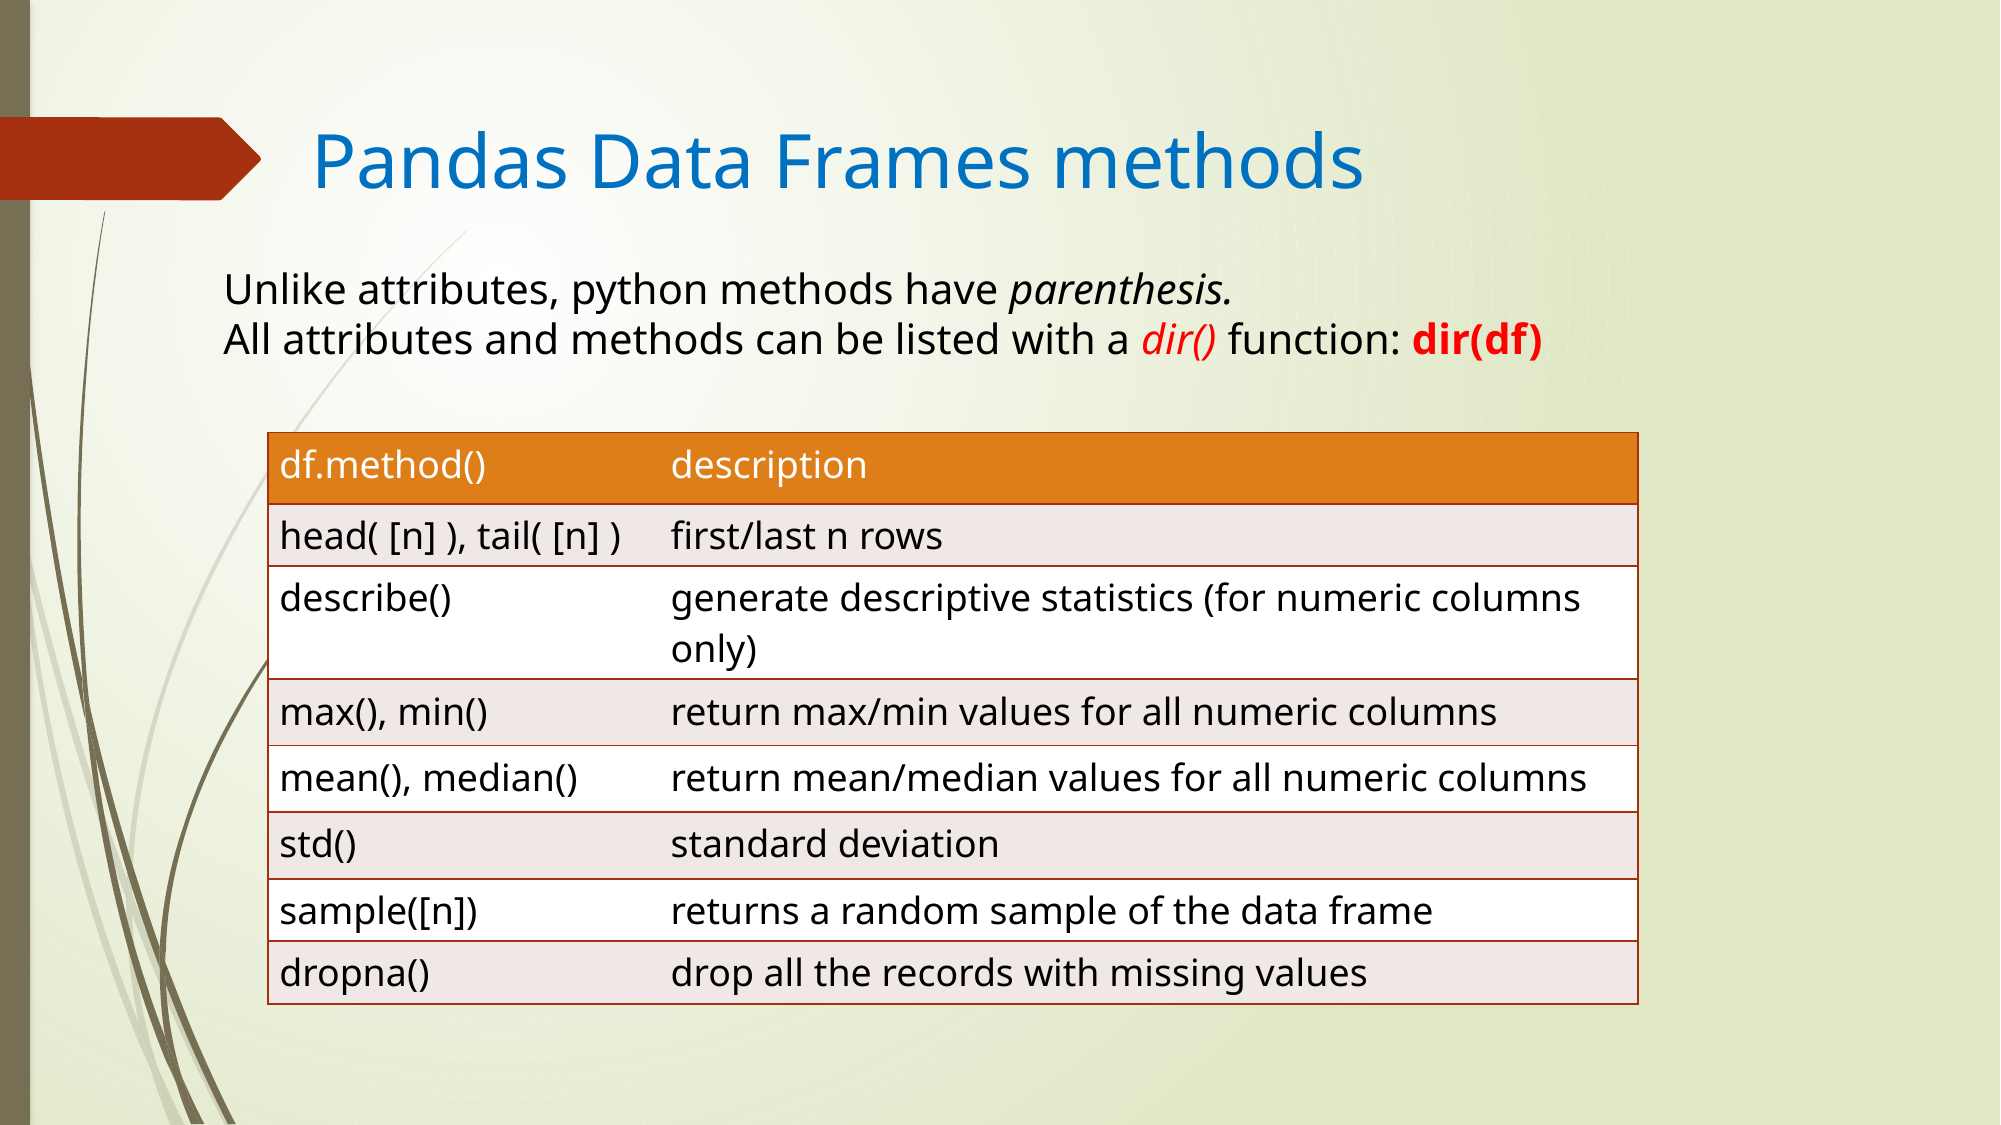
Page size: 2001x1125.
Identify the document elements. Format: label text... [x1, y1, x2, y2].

text_box Unlike attributes, python methods have parenthesis. All attributes and methods can be listed with a dir() function: dir(df) [208, 255, 1686, 371]
table_cell drop all the records with missing values [659, 942, 1637, 1003]
table_cell generate descriptive statistics (for numeric columns only) [659, 567, 1637, 678]
title Pandas Data Frames methods [296, 105, 1844, 231]
table_cell max(), min() [269, 680, 659, 745]
table_cell sample([n]) [269, 880, 659, 940]
table_cell head( [n] ), tail( [n] ) [269, 505, 659, 565]
table_cell first/last n rows [659, 505, 1637, 565]
table_cell dropna() [269, 942, 659, 1003]
table_cell mean(), median() [269, 746, 659, 811]
table_cell returns a random sample of the data frame [659, 880, 1637, 940]
table_cell standard deviation [659, 813, 1637, 878]
table_cell describe() [269, 567, 659, 678]
table_cell return max/min values for all numeric columns [659, 680, 1637, 745]
table_header description [659, 433, 1637, 503]
table_cell std() [269, 813, 659, 878]
table_header df.method() [269, 433, 659, 503]
table_cell return mean/median values for all numeric columns [659, 746, 1637, 811]
